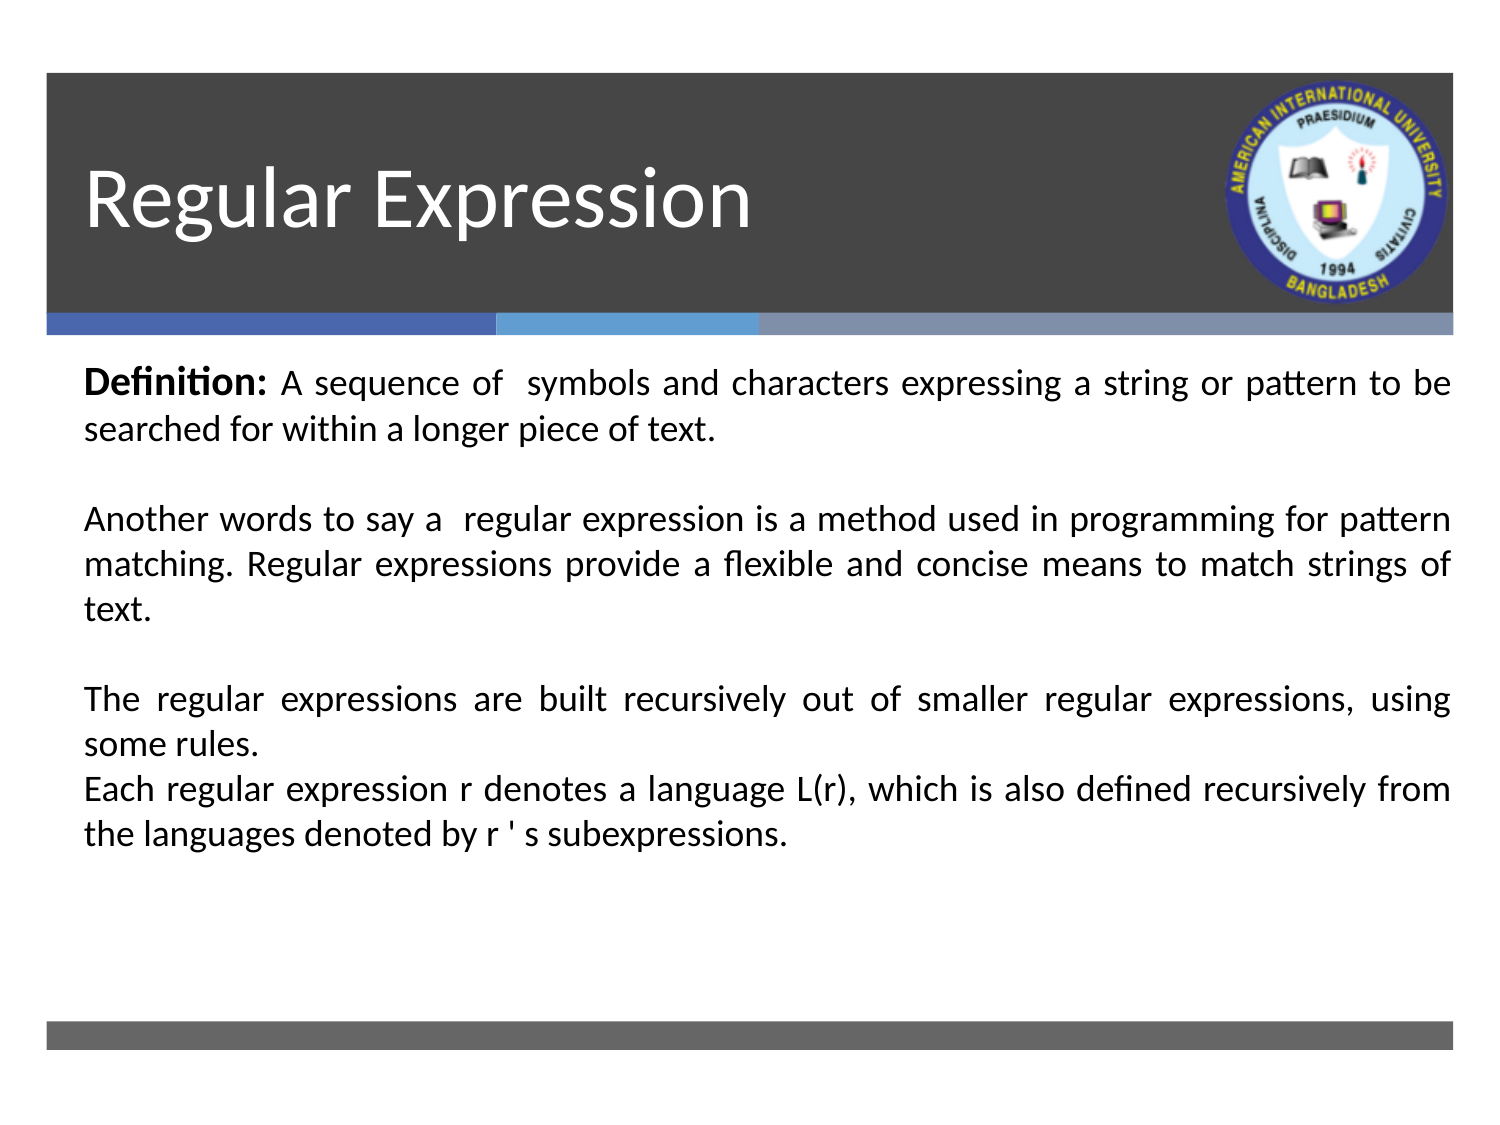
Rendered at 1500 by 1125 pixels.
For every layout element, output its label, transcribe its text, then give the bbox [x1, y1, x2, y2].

title Regular Expression [69, 73, 1351, 253]
text_box Definition: A sequence of symbols and characters expressing a string or pattern to be searched for within a longer piece of text. Another words to say a regular expression is a method used in programming for pattern matching. Regular expressions provide a flexible and concise means to match strings of text. The regular expressions are built recursively out of smaller regular expressions, using some rules. Each regular expression r denotes a language L(r), which is also defined recursively from the languages denoted by r ' s subexpressions. [69, 346, 1468, 1125]
picture [1220, 75, 1454, 310]
